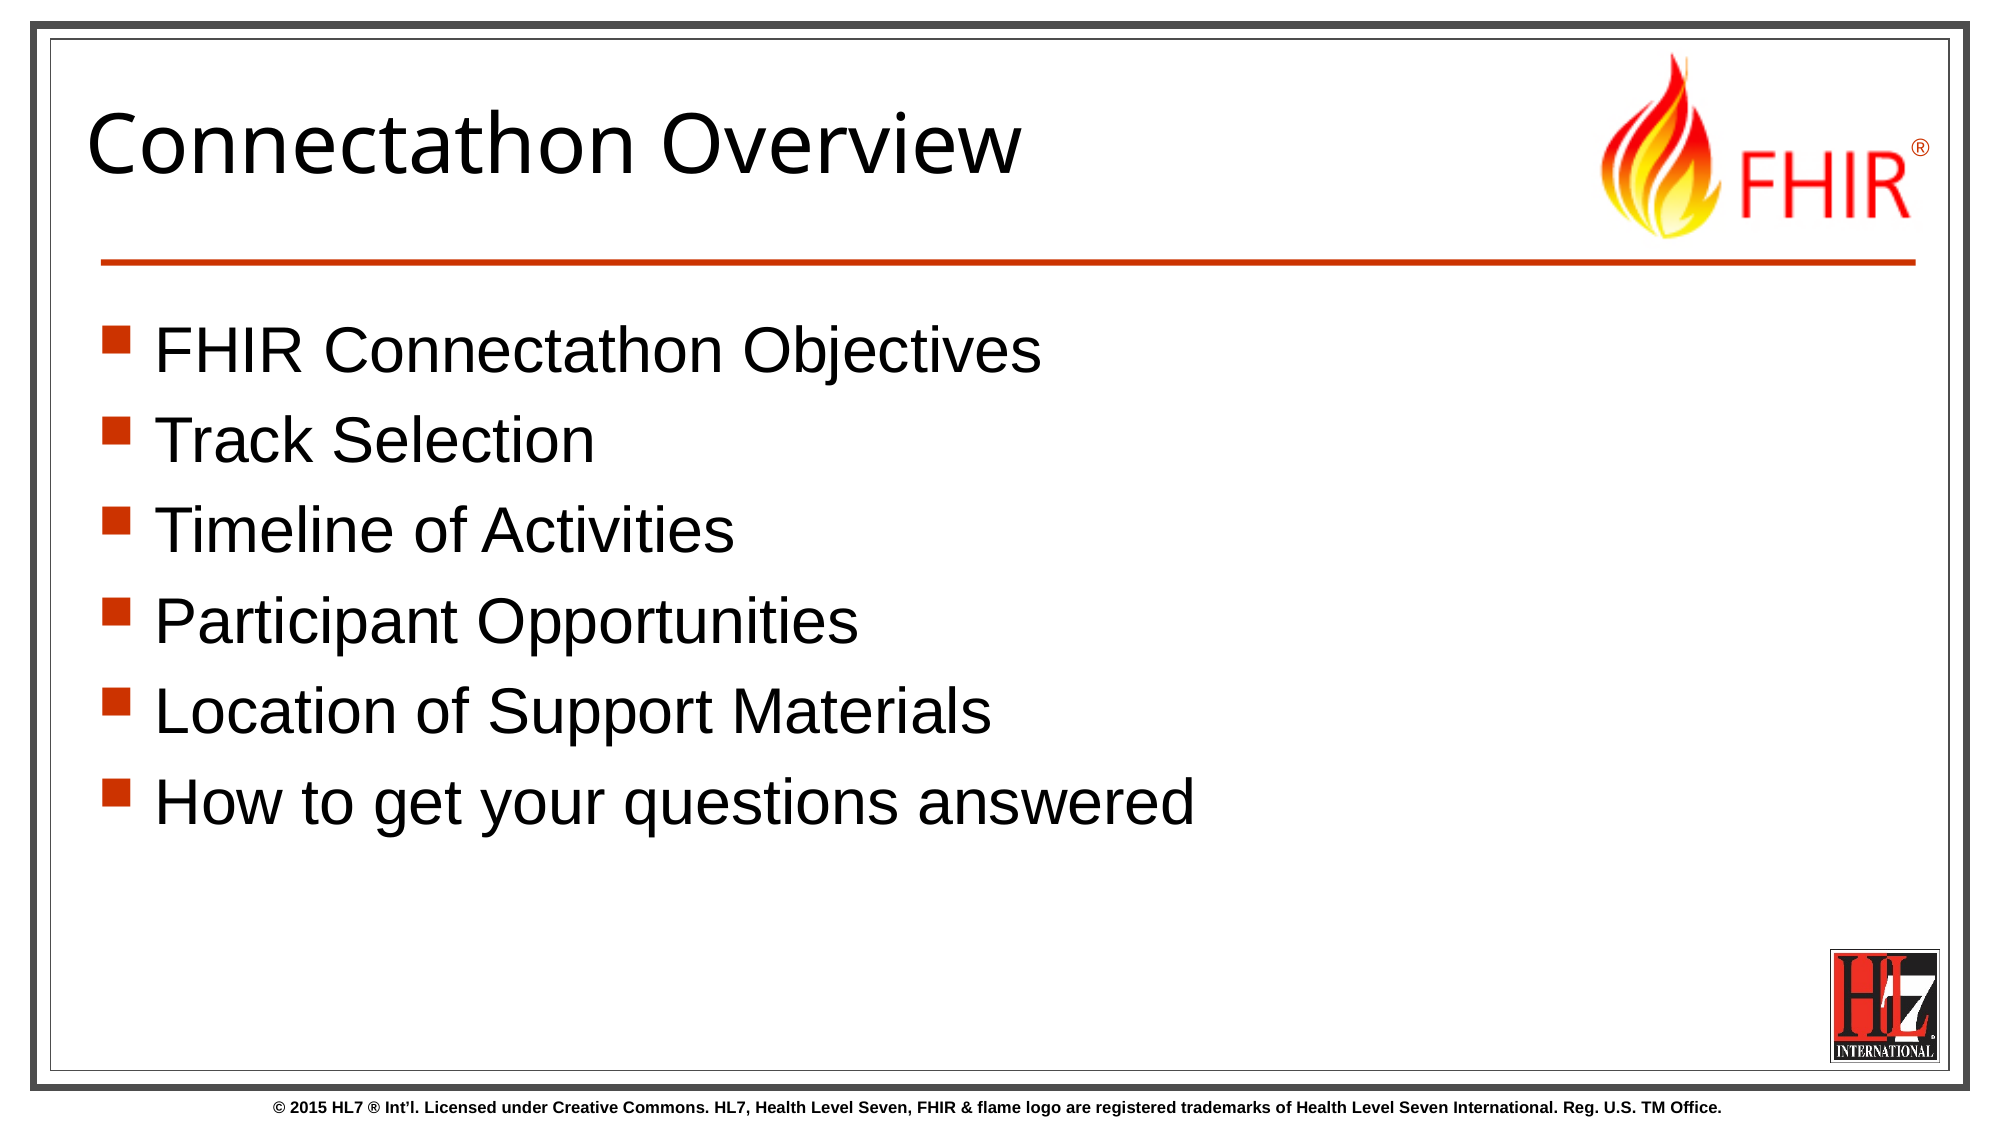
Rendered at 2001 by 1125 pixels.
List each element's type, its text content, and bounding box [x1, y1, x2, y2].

picture [1588, 42, 1923, 249]
picture [1830, 949, 1940, 1063]
title Connectathon Overview [70, 54, 1595, 244]
list FHIR Connectathon Objectives Track Selection Timeline of Activities Participant Opportunities Location of Support Materials How to get your questions answered [83, 299, 1917, 1059]
